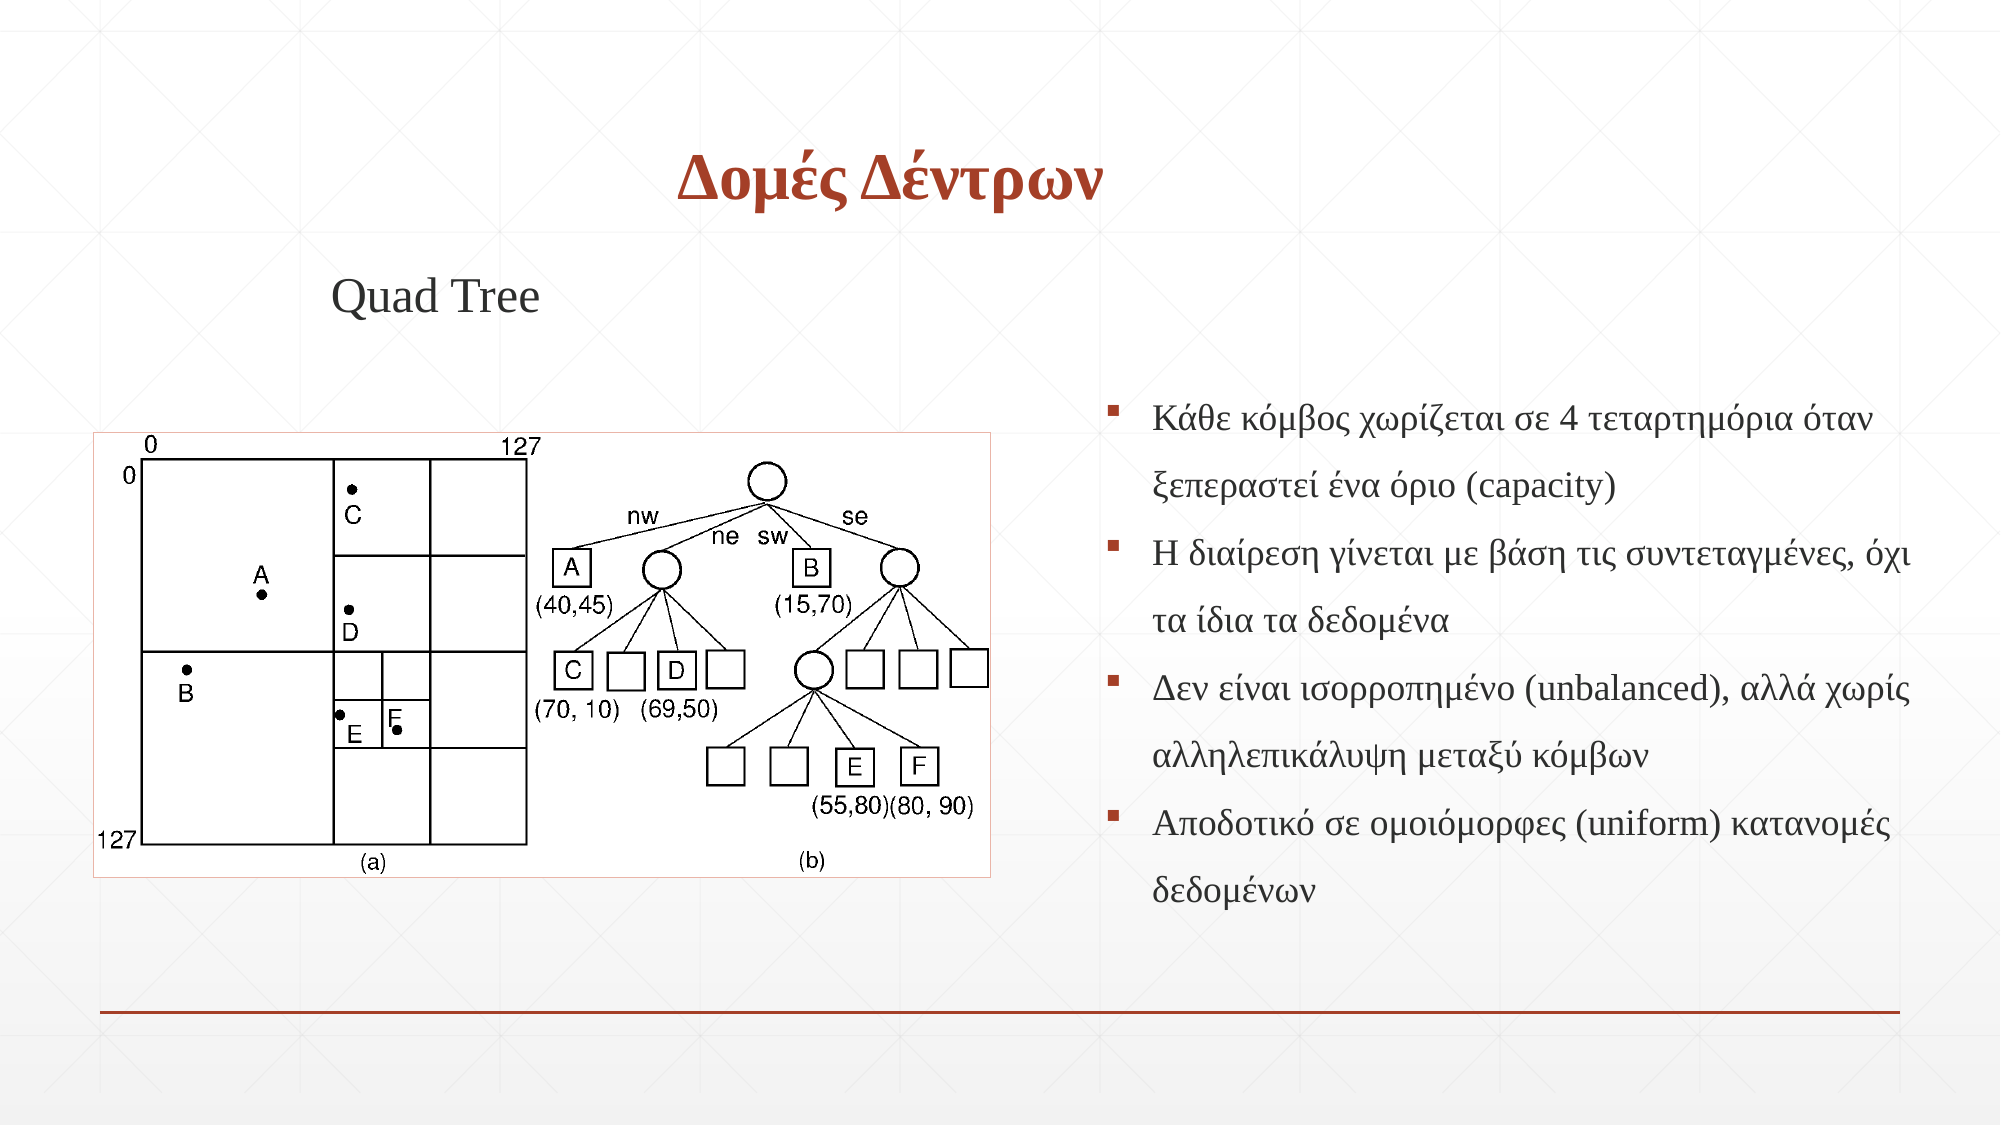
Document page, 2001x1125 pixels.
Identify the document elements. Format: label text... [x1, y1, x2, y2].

text_box Κάθε κόμβος χωρίζεται σε 4 τεταρτημόρια όταν ξεπεραστεί ένα όριο (capacity) Η διαίρεση γίνεται με βάση τις συντεταγμένες, όχι τα ίδια τα δεδομένα Δεν είναι ισορροπημένο (unbalanced), αλλά χωρίς αλληλεπικάλυψη μεταξύ κόμβων Αποδοτικό σε ομοιόμορφες (uniform) κατανομές δεδομένων [1090, 362, 1942, 918]
picture [93, 432, 991, 878]
title Δομές Δέντρων [662, 106, 1256, 222]
text_box Quad Tree [316, 254, 989, 330]
